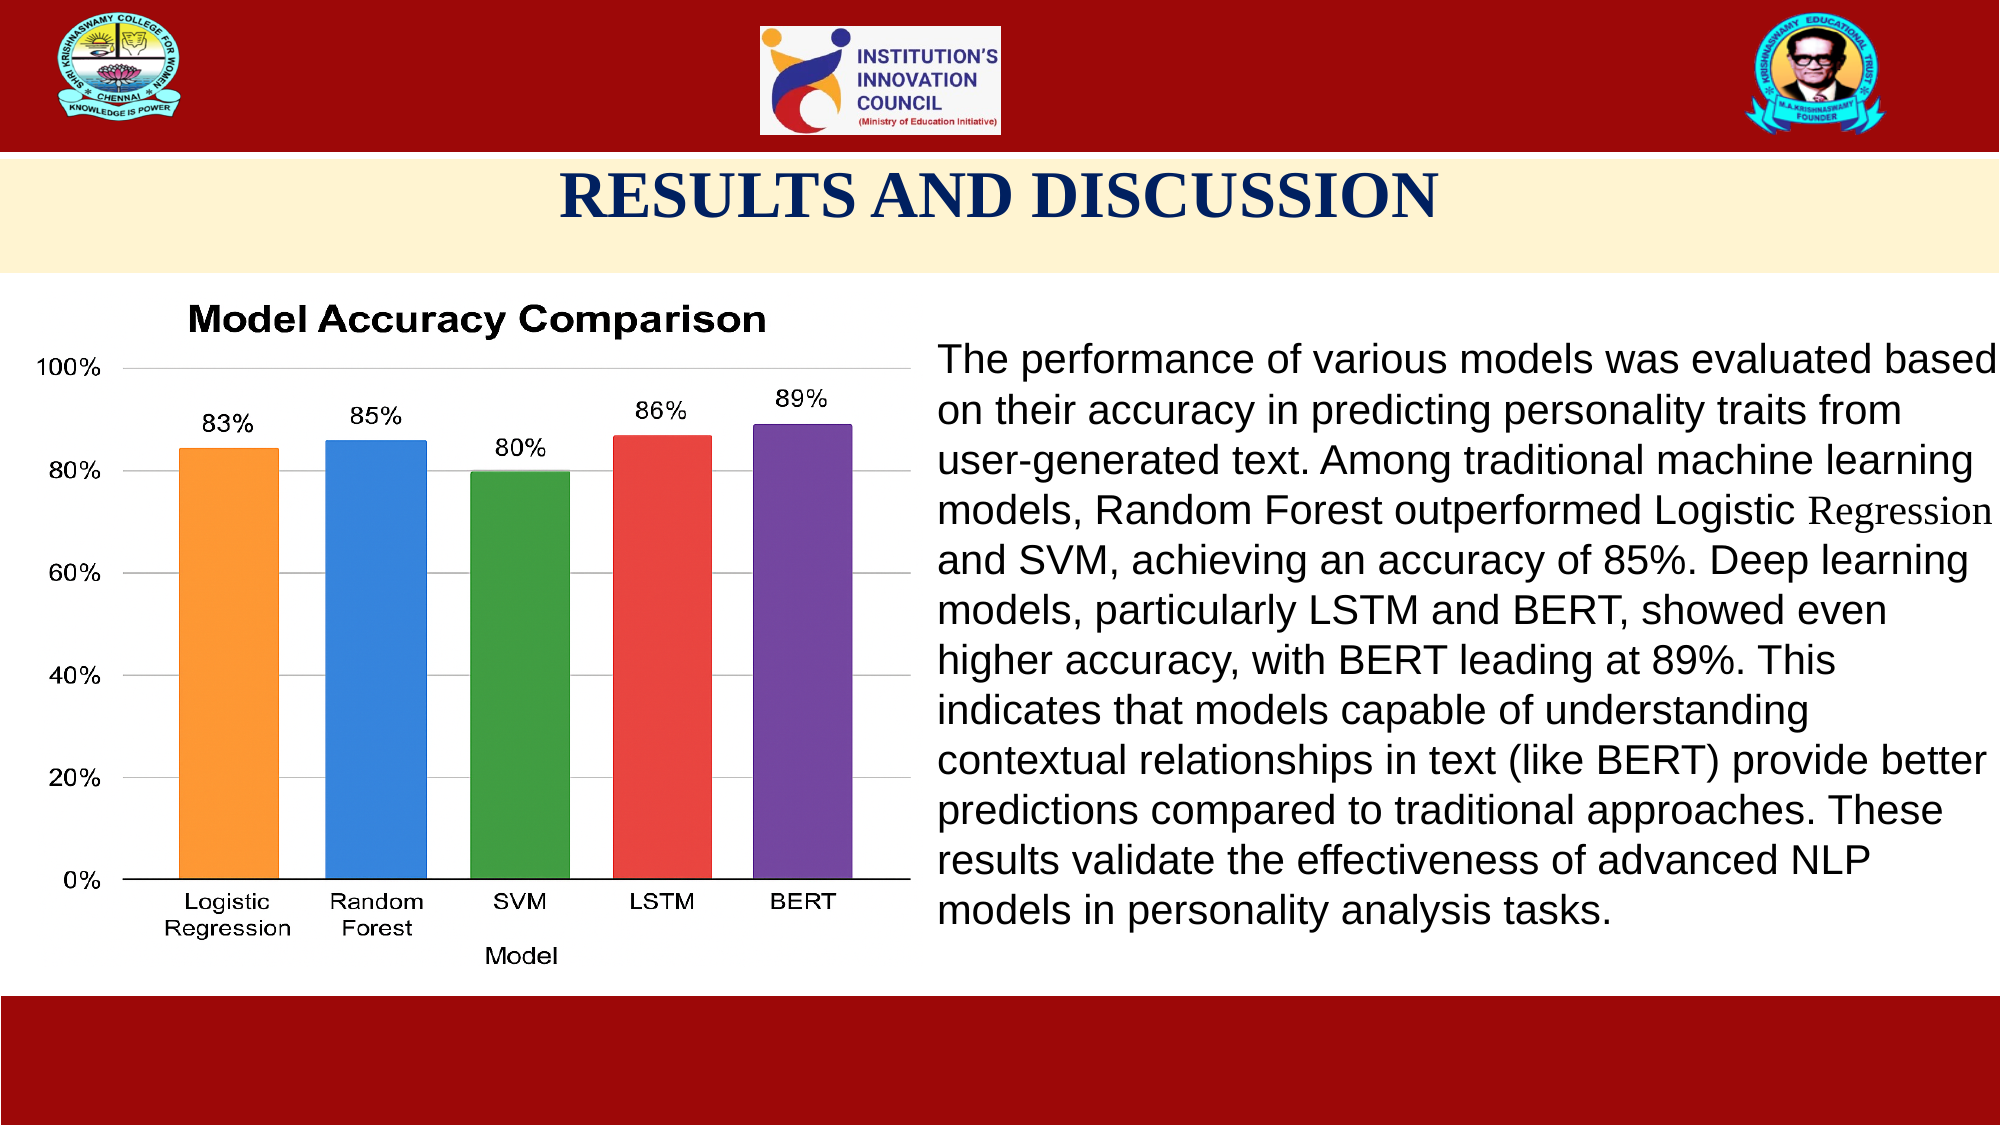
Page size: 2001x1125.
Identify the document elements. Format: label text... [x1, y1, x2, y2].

picture [37, 291, 923, 967]
text_box The performance of various models was evaluated based on their accuracy in predicting personality traits from user-generated text. Among traditional machine learning models, Random Forest outperformed Logistic Regression and SVM, achieving an accuracy of 85%. Deep learning models, particularly LSTM and BERT, showed even higher accuracy, with BERT leading at 89%. This indicates that models capable of understanding contextual relationships in text (like BERT) provide better predictions compared to traditional approaches. These results validate the effectiveness of advanced NLP models in personality analysis tasks. [922, 324, 2000, 991]
picture [57, 12, 181, 121]
table_header RESULTS AND DISCUSSION [0, 159, 1999, 273]
picture [1744, 12, 1887, 135]
table_header [1, 996, 2000, 1125]
picture [760, 26, 1001, 135]
table_header [0, 0, 1999, 152]
